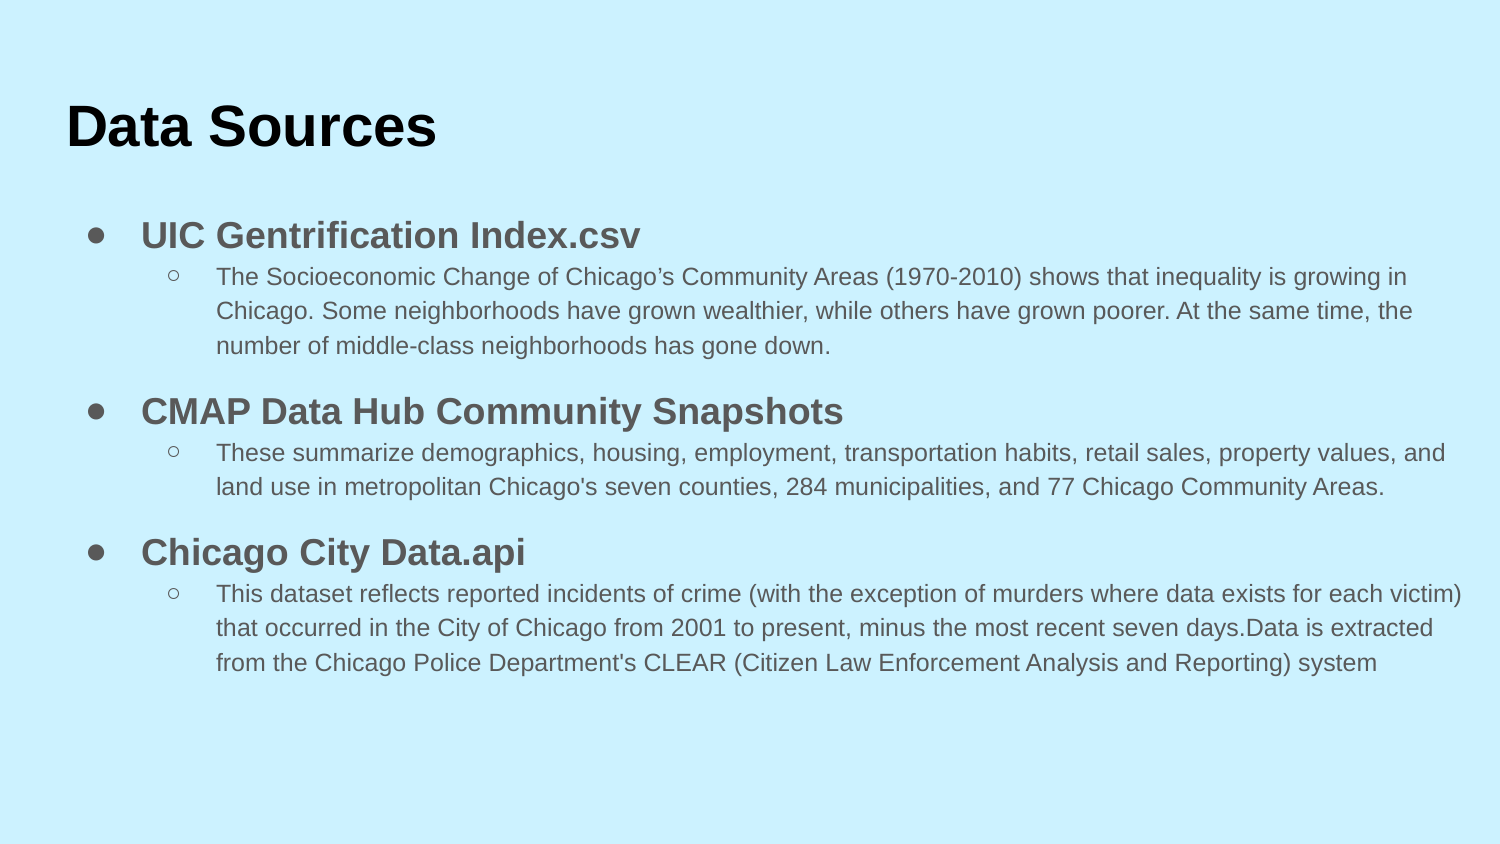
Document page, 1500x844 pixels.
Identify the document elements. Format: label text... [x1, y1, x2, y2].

title Data Sources [51, 72, 1449, 167]
list UIC Gentrification Index.csv The Socioeconomic Change of Chicago’s Community Areas (1970-2010) shows that inequality is growing in Chicago. Some neighborhoods have grown wealthier, while others have grown poorer. At the same time, the number of middle-class neighborhoods has gone down. CMAP Data Hub Community Snapshots These summarize demographics, housing, employment, transportation habits, retail sales, property values, and land use in metropolitan Chicago's seven counties, 284 municipalities, and 77 Chicago Community Areas. Chicago City Data.api This dataset reflects reported incidents of crime (with the exception of murders where data exists for each victim) that occurred in the City of Chicago from 2001 to present, minus the most recent seven days.Data is extracted from the Chicago Police Department's CLEAR (Citizen Law Enforcement Analysis and Reporting) system [51, 189, 1485, 750]
